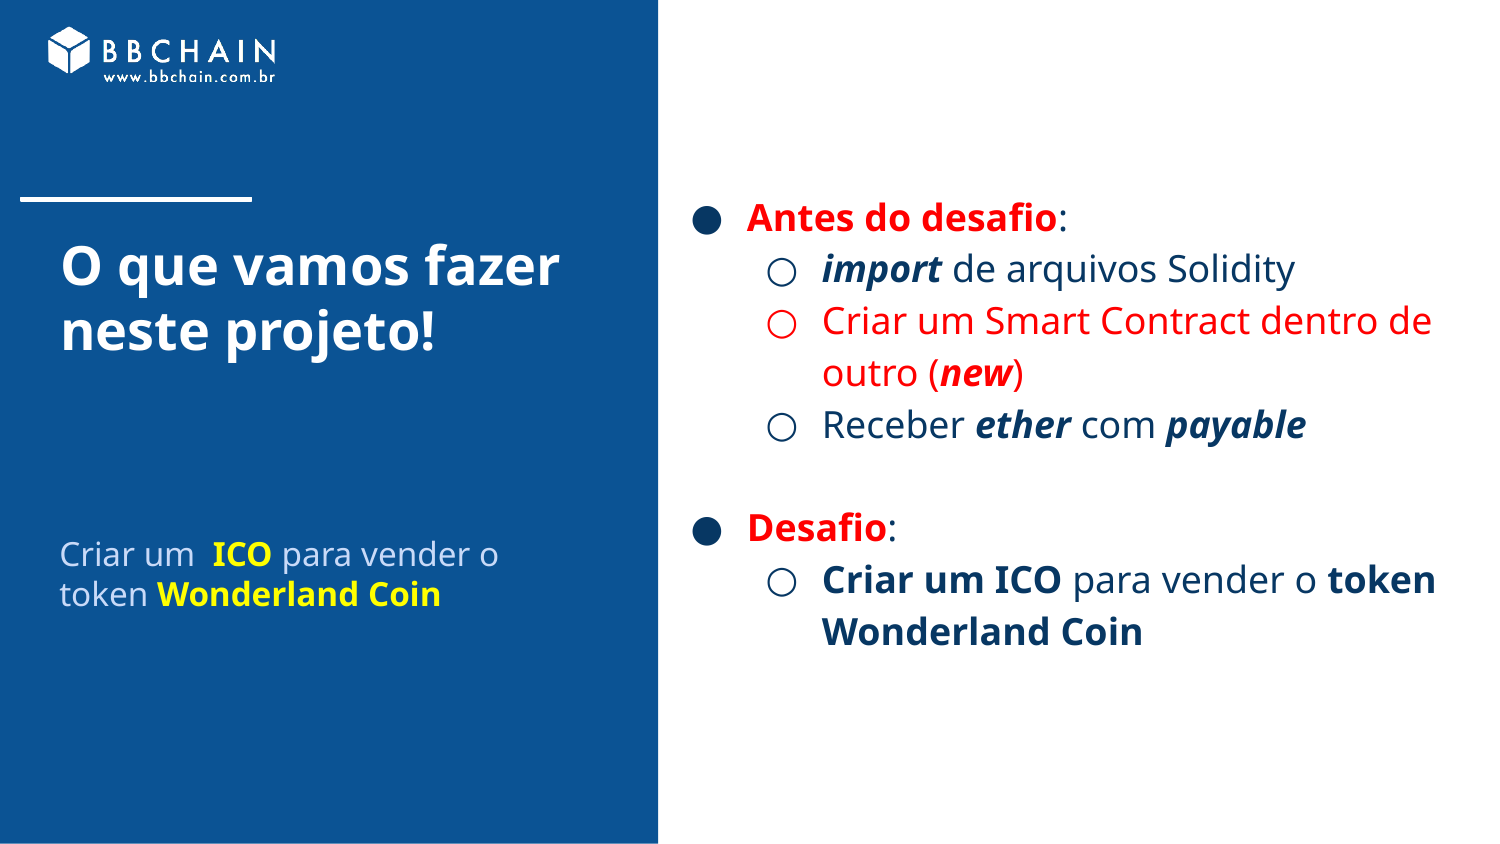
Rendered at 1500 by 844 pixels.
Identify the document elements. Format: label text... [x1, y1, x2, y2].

title O que vamos fazer neste projeto! [45, 216, 610, 494]
title Antes do desafio: import de arquivos Solidity Criar um Smart Contract dentro de outro (new) Receber ether com payable Desafio: Criar um ICO para vender o token Wonderland Coin [656, 9, 1500, 831]
subtitle Criar um ICO para vender o token Wonderland Coin [44, 518, 609, 816]
picture [48, 26, 275, 82]
